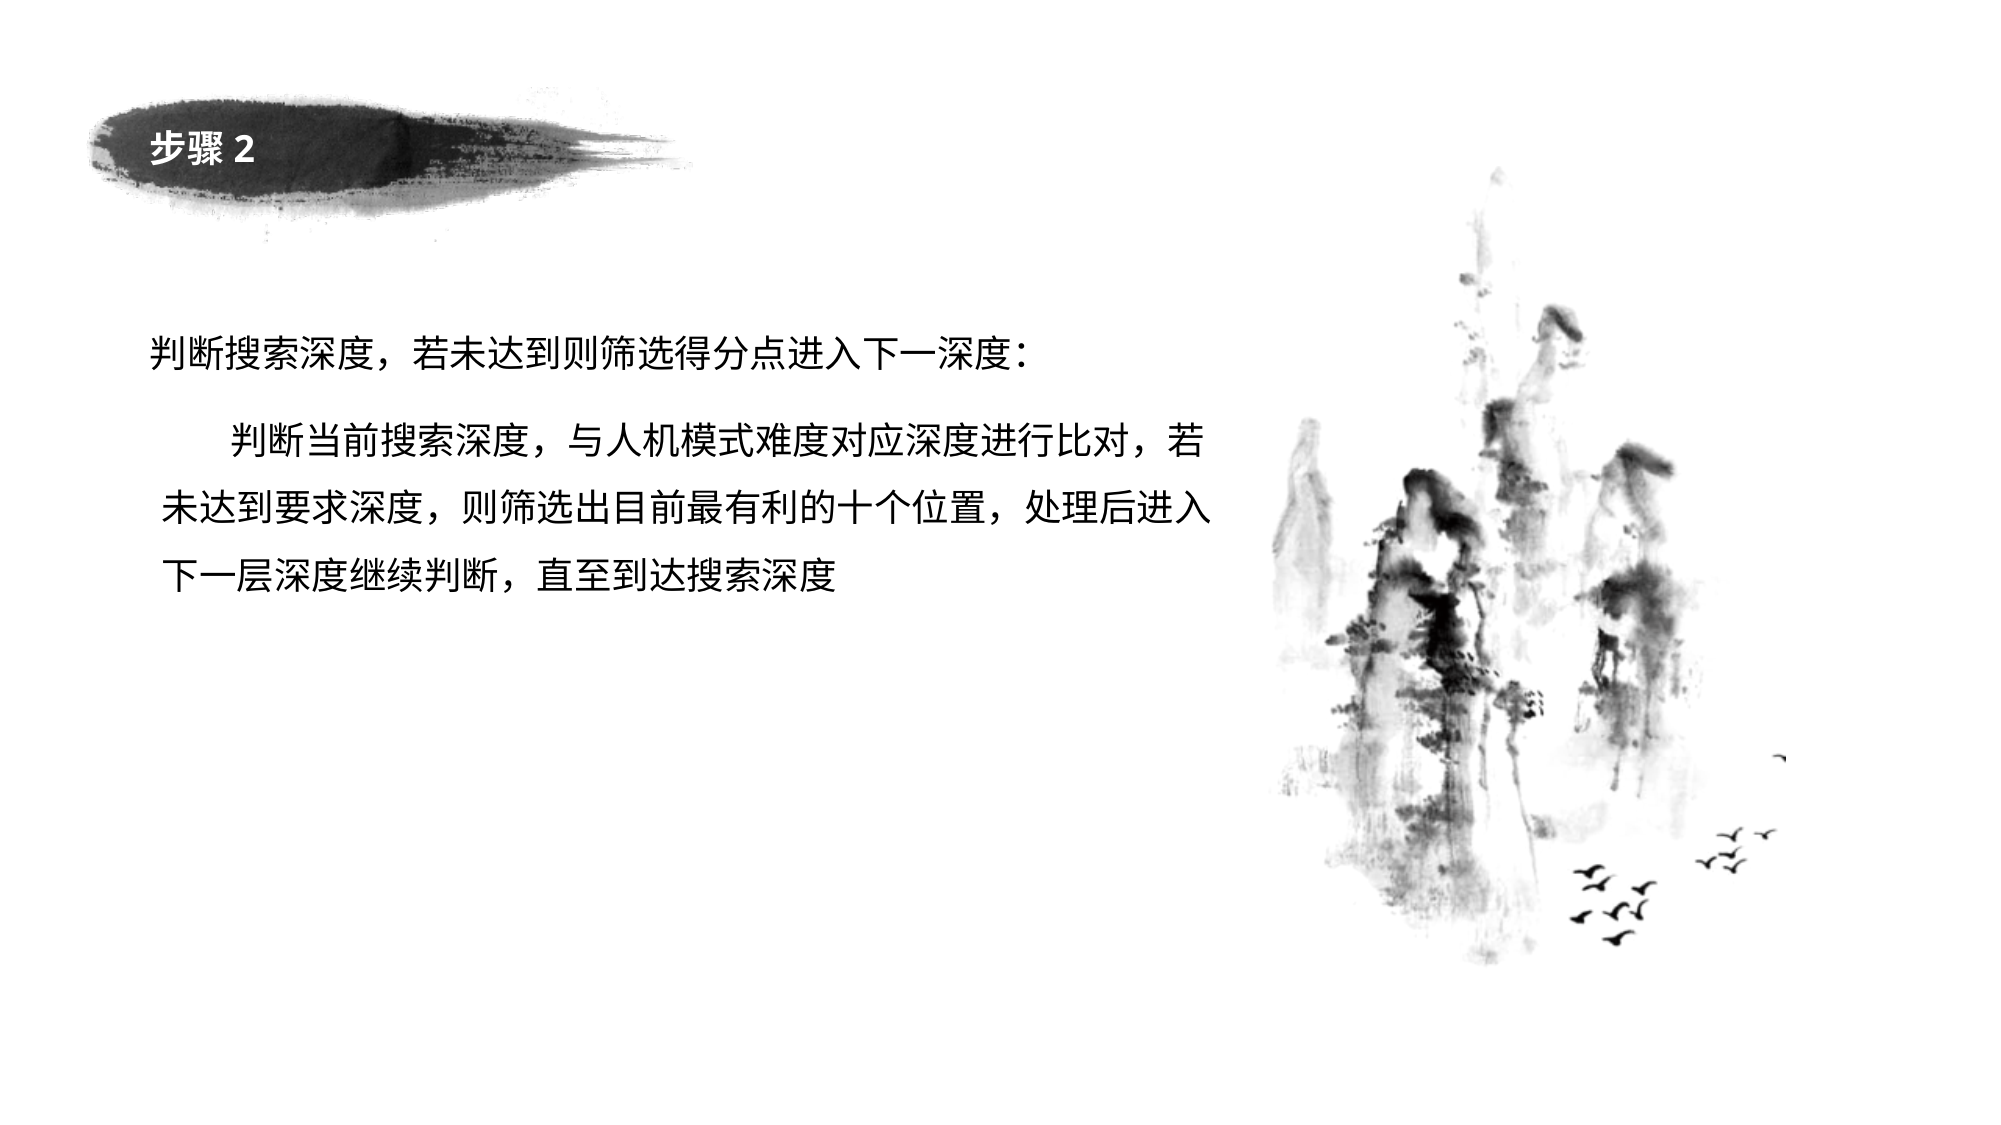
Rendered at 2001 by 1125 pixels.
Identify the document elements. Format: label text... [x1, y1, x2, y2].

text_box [71, 87, 694, 245]
text_box 判断搜索深度，若未达到则筛选得分点进入下一深度： [134, 299, 1229, 382]
picture [1267, 166, 1786, 970]
text_box 判断当前搜索深度，与人机模式难度对应深度进行比对，若未达到要求深度，则筛选出目前最有利的十个位置，处理后进入下一层深度继续判断，直至到达搜索深度 [146, 386, 1241, 605]
